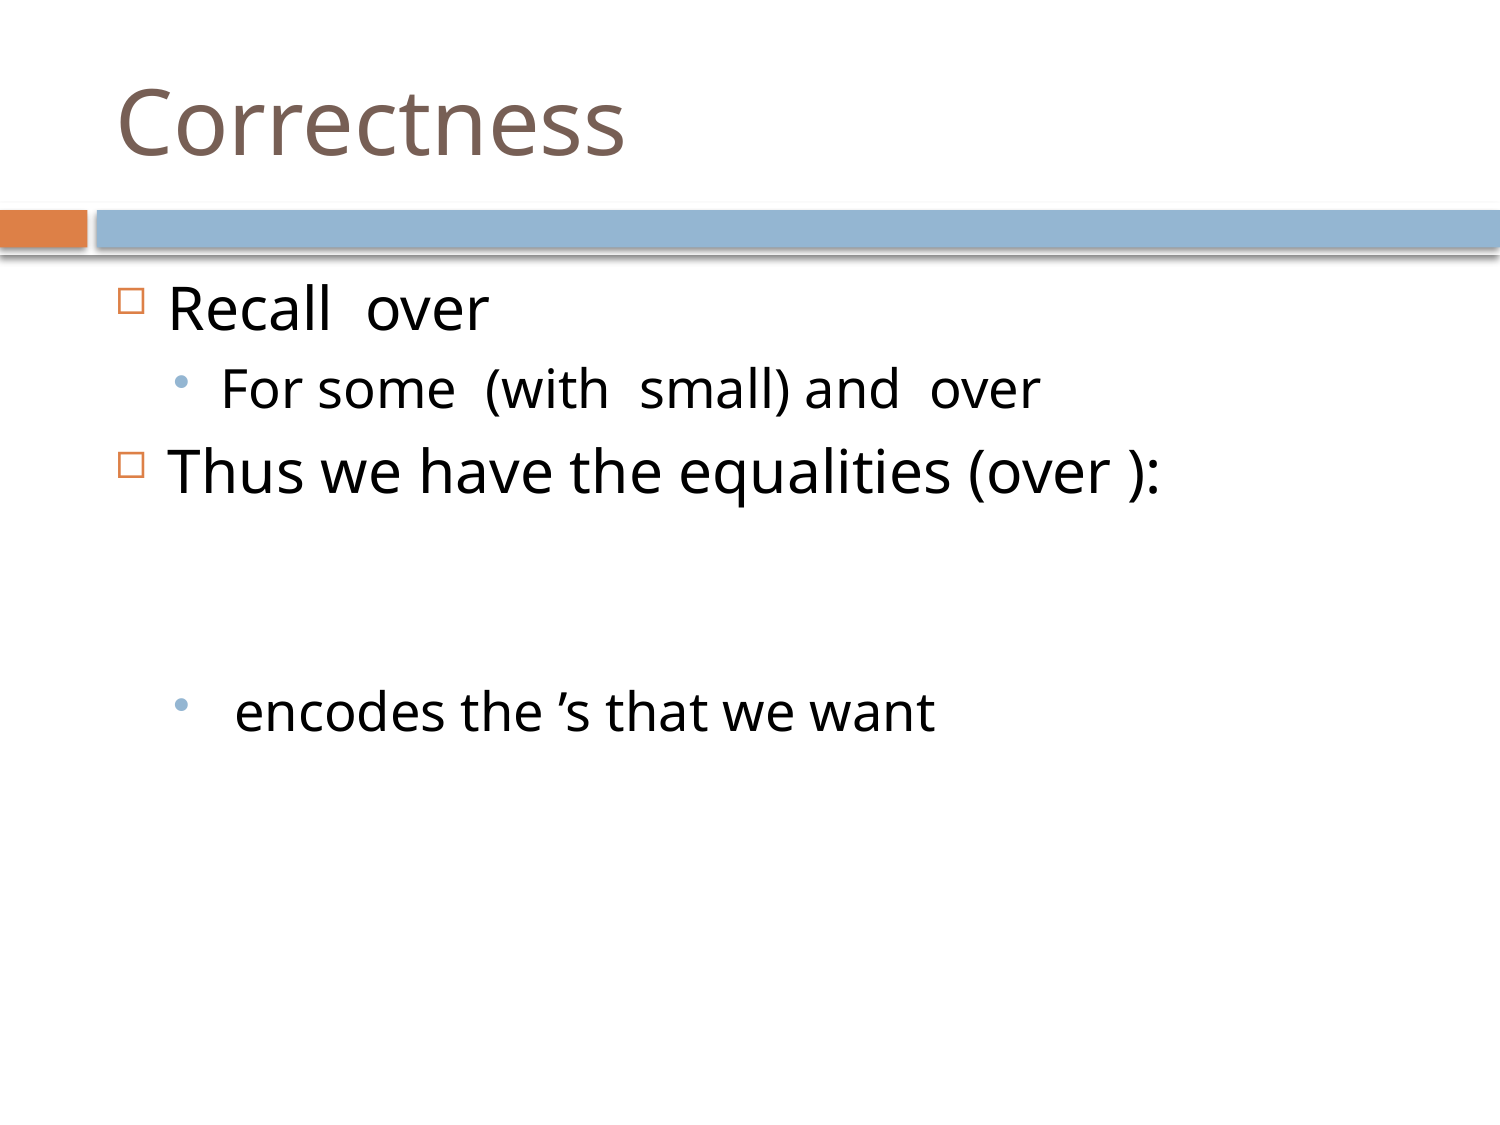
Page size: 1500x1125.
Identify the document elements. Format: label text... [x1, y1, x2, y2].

title Correctness [100, 37, 1438, 200]
